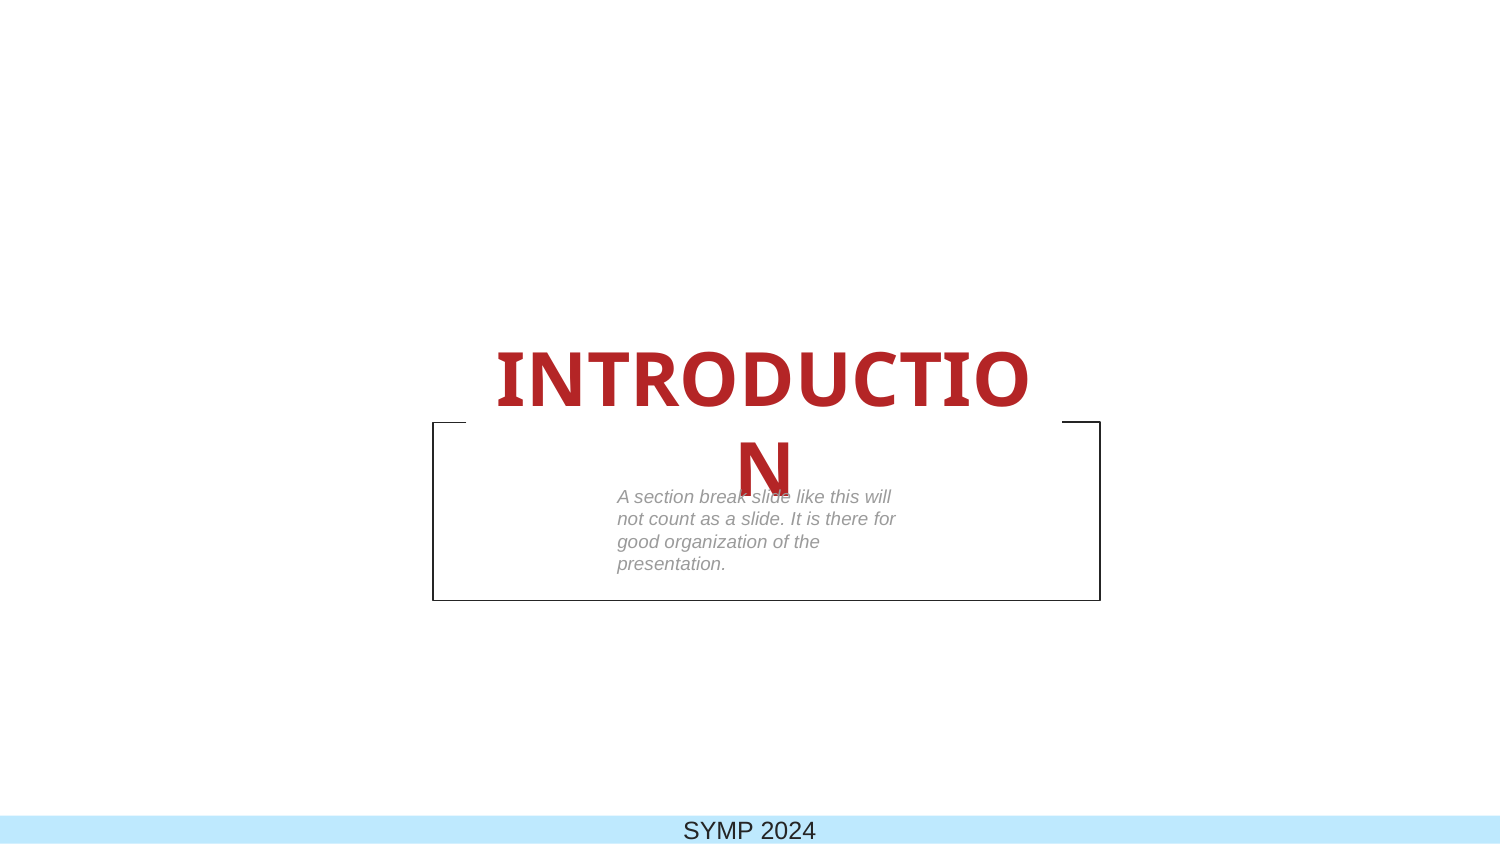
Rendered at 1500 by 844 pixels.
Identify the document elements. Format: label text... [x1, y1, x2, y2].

text_box [433, 421, 1100, 601]
title INTRODUCTION [454, 328, 1075, 422]
text_box A section break slide like this will not count as a slide. It is there for good organization of the presentation. [602, 469, 927, 581]
